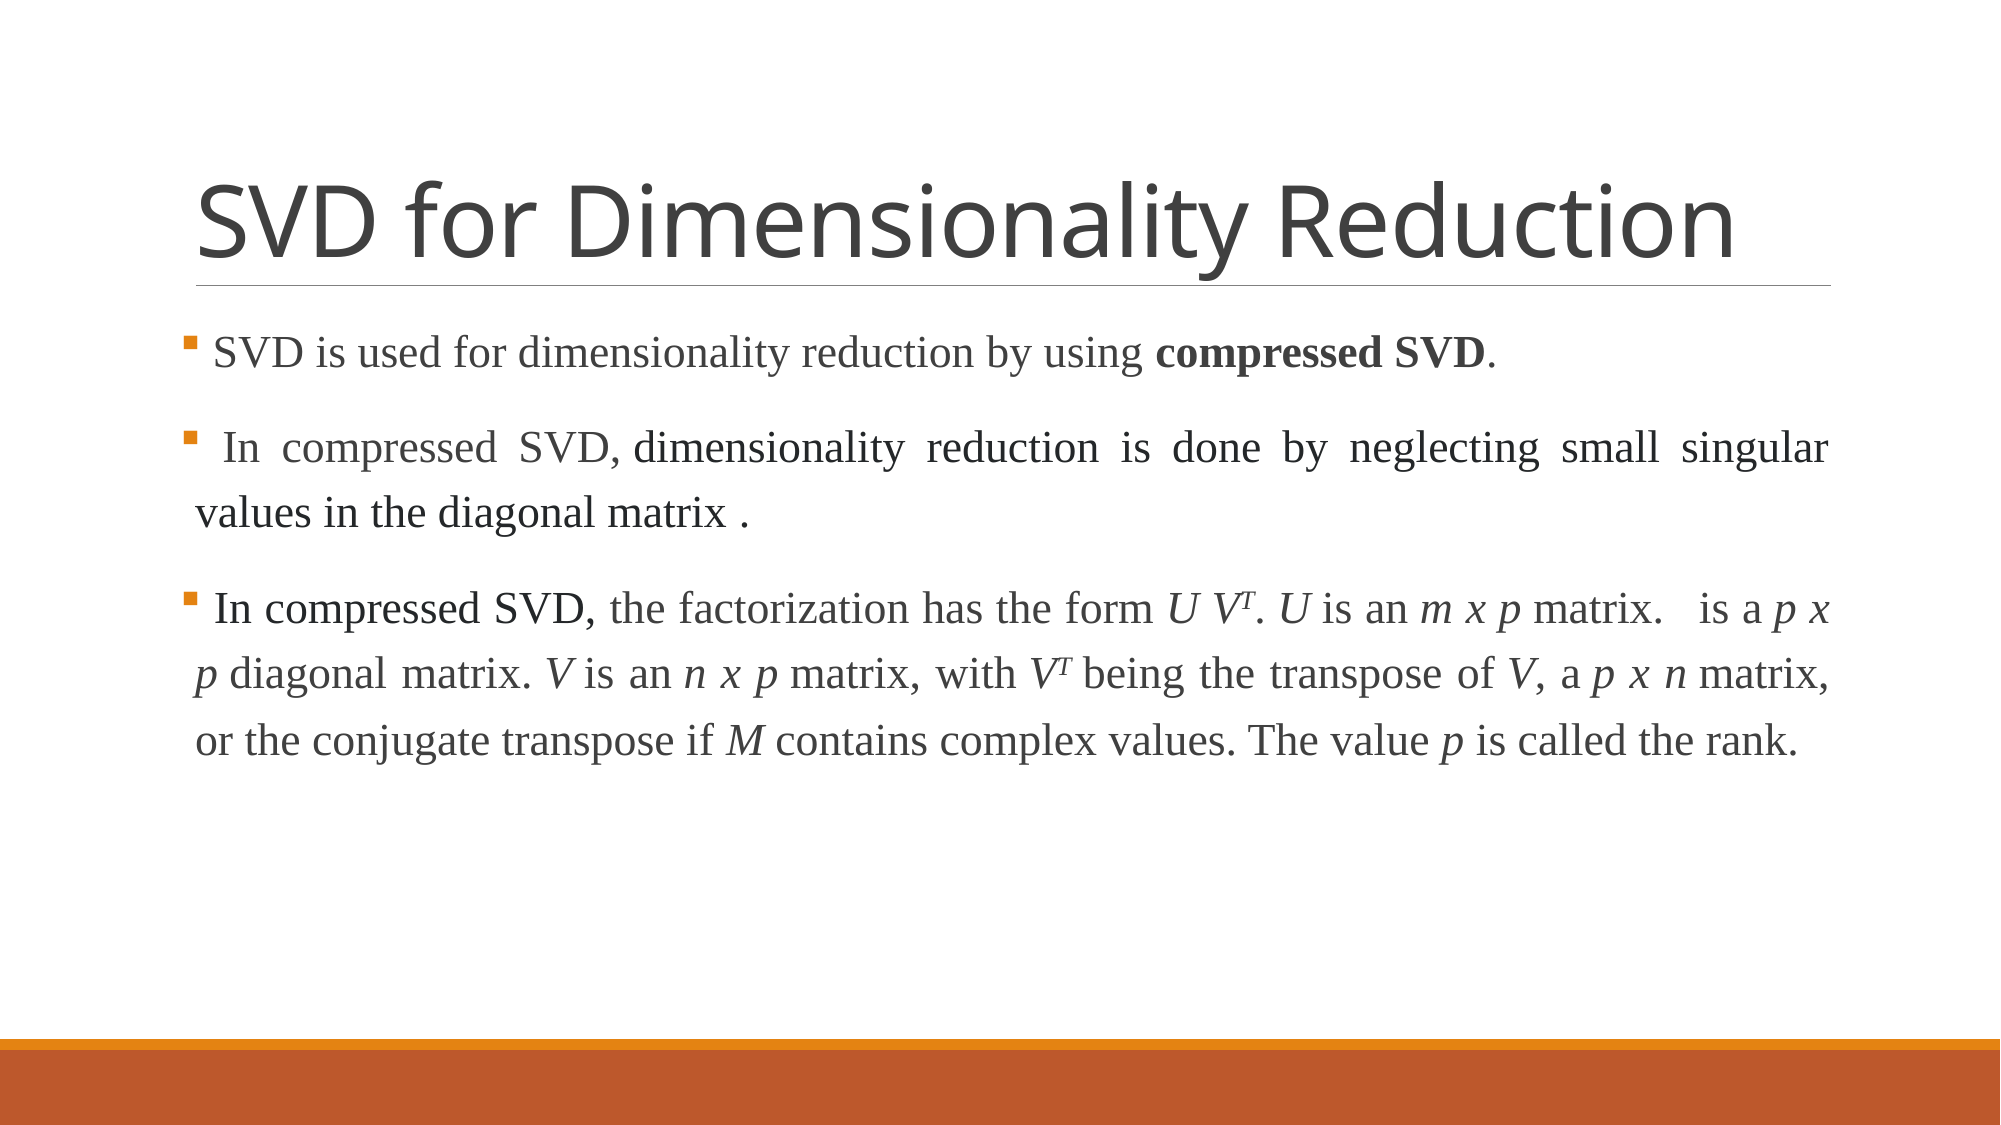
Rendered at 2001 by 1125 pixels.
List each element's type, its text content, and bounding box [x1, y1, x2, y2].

title SVD for Dimensionality Reduction [180, 47, 1830, 285]
